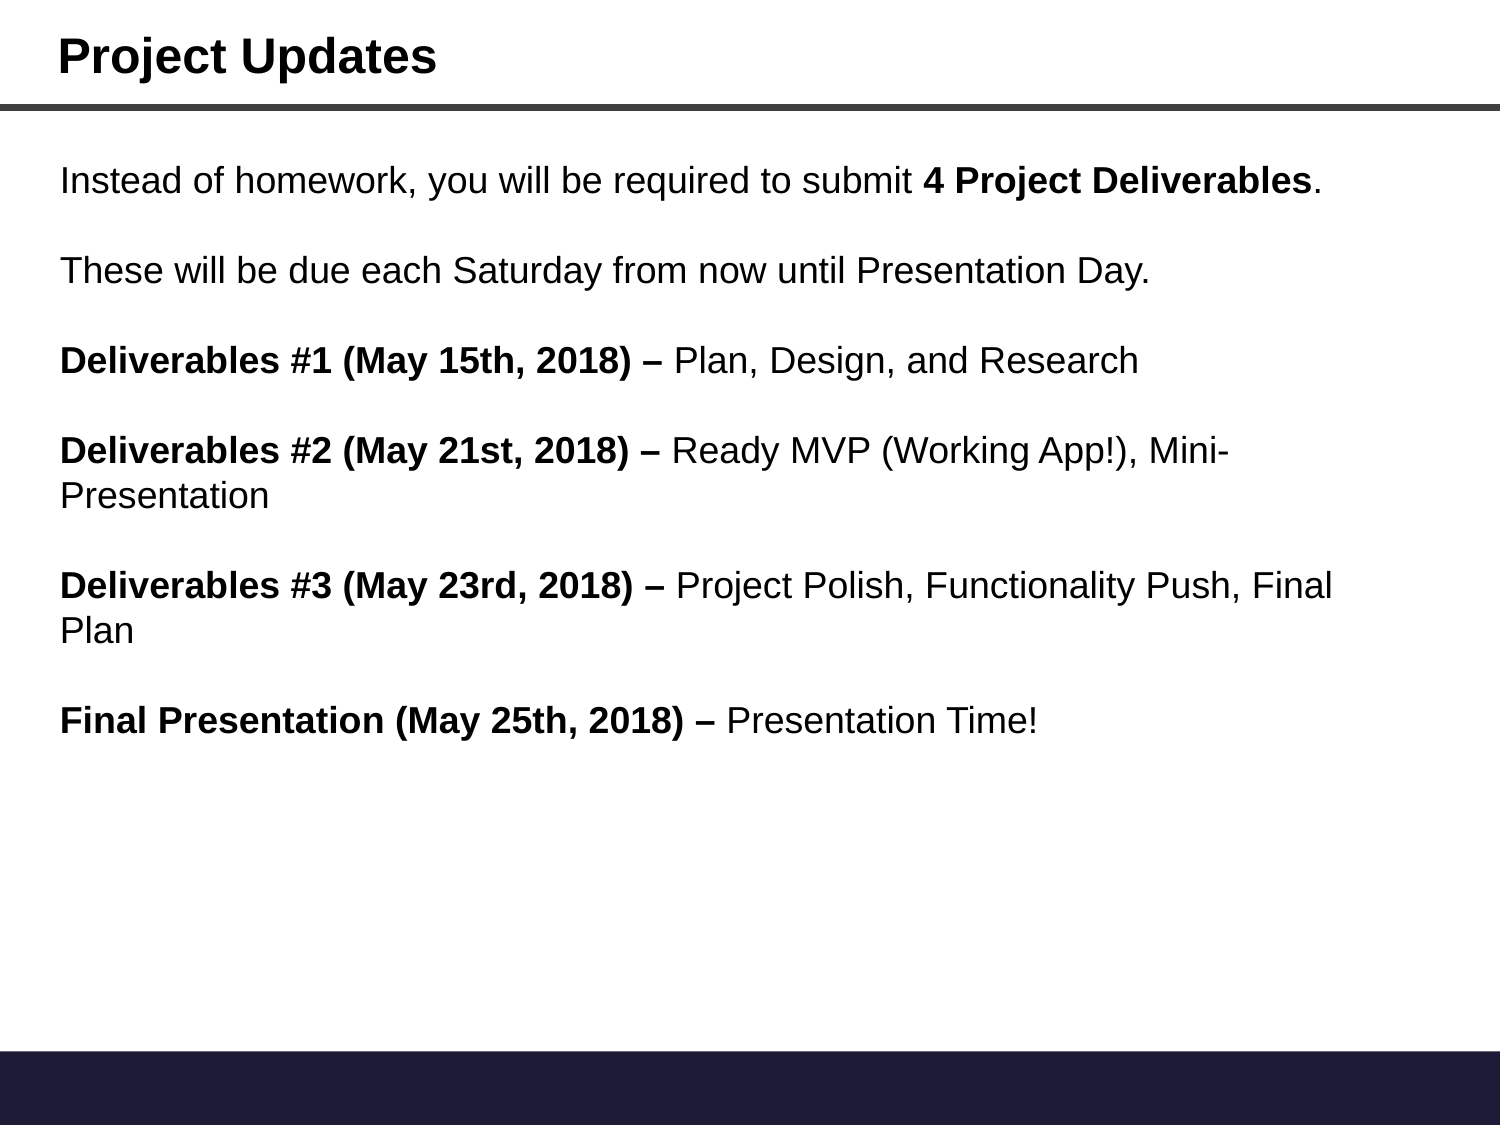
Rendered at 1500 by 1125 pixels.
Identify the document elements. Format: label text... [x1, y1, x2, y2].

text_box Project Updates [49, 16, 1163, 91]
text_box Instead of homework, you will be required to submit 4 Project Deliverables. These will be due each Saturday from now until Presentation Day. Deliverables #1 (May 15th, 2018) – Plan, Design, and Research Deliverables #2 (May 21st, 2018) – Ready MVP (Working App!), Mini-Presentation Deliverables #3 (May 23rd, 2018) – Project Polish, Functionality Push, Final Plan Final Presentation (May 25th, 2018) – Presentation Time! [52, 148, 1421, 794]
